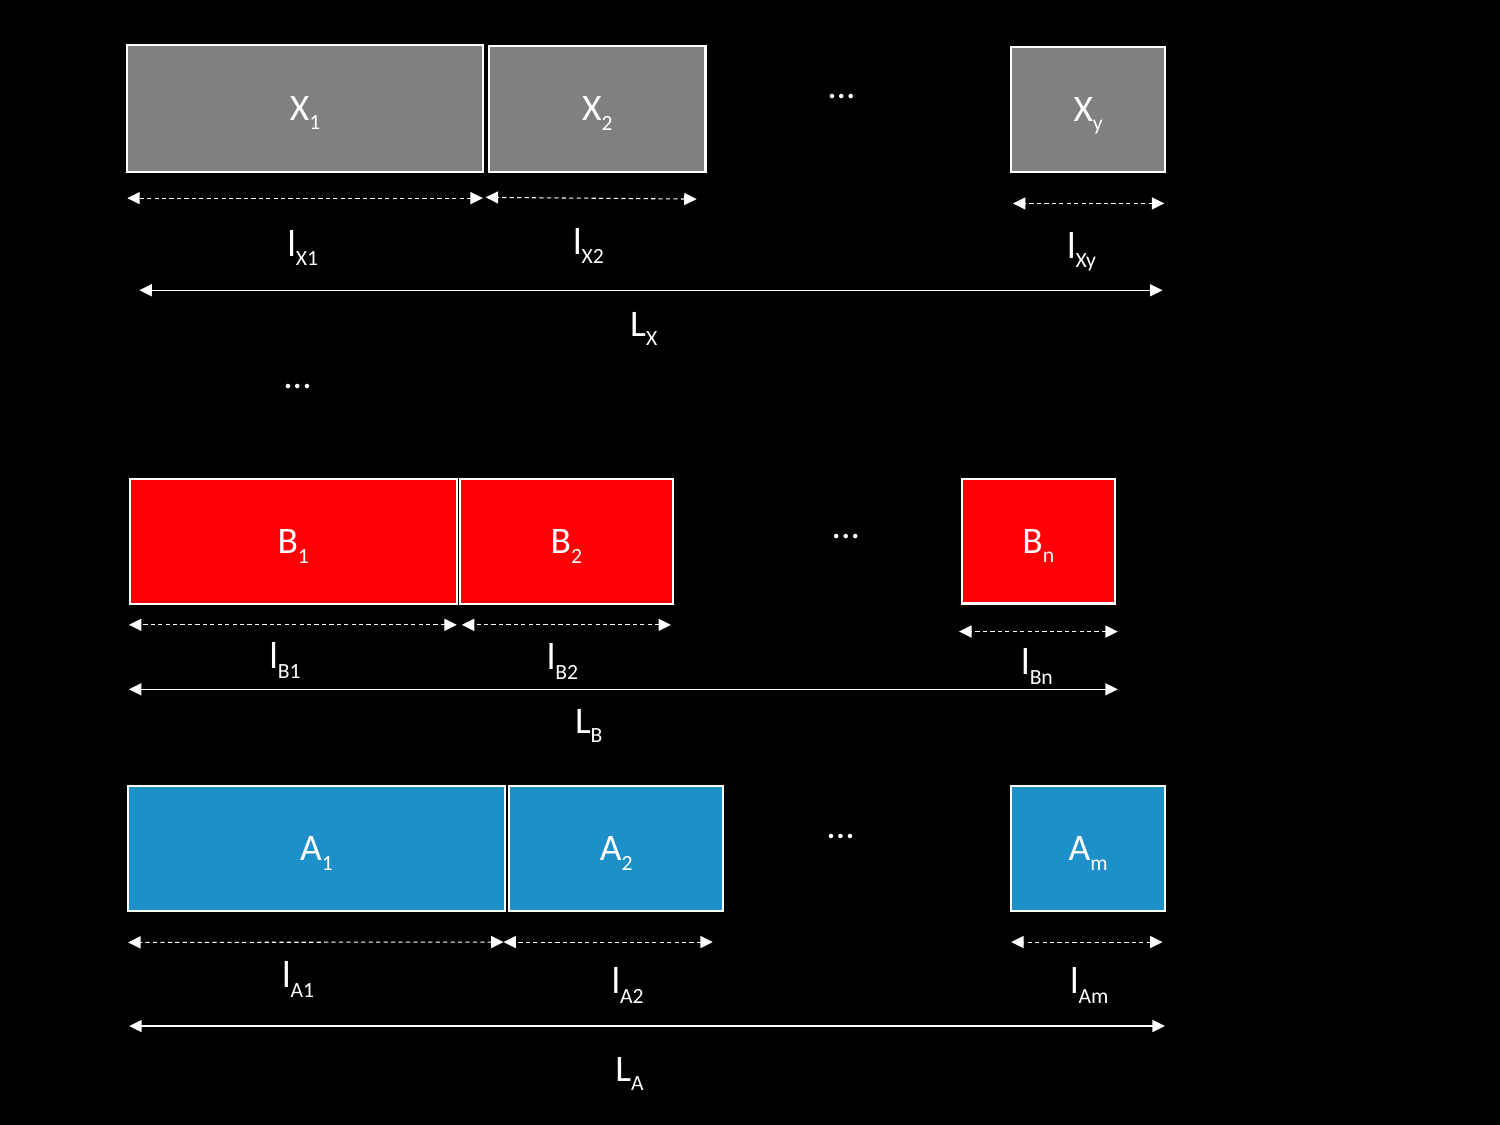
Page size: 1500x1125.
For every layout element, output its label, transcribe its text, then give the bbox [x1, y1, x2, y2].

text_box ... [268, 343, 332, 404]
text_box A2 [508, 785, 724, 912]
text_box lBn [1006, 632, 1073, 689]
text_box lA1 [267, 943, 334, 1009]
text_box ... [816, 493, 895, 554]
text_box LB [560, 690, 656, 755]
text_box B2 [459, 478, 674, 605]
text_box lX1 [272, 211, 338, 278]
text_box X1 [126, 44, 484, 173]
text_box Xy [1010, 46, 1166, 173]
text_box ... [811, 793, 890, 854]
text_box lB2 [532, 625, 600, 689]
text_box Am [1010, 785, 1166, 912]
text_box lXy [1052, 213, 1116, 280]
text_box lAm [1055, 948, 1152, 1015]
text_box LX [615, 291, 712, 358]
text_box ... [812, 53, 891, 114]
text_box B1 [129, 478, 458, 605]
text_box LA [600, 1036, 697, 1103]
text_box X2 [488, 45, 707, 173]
text_box lX2 [558, 209, 624, 276]
text_box lB1 [254, 625, 322, 689]
text_box lA2 [596, 948, 664, 1015]
text_box Bn [961, 478, 1116, 605]
text_box lBn [1006, 690, 1073, 696]
text_box A1 [127, 785, 506, 912]
